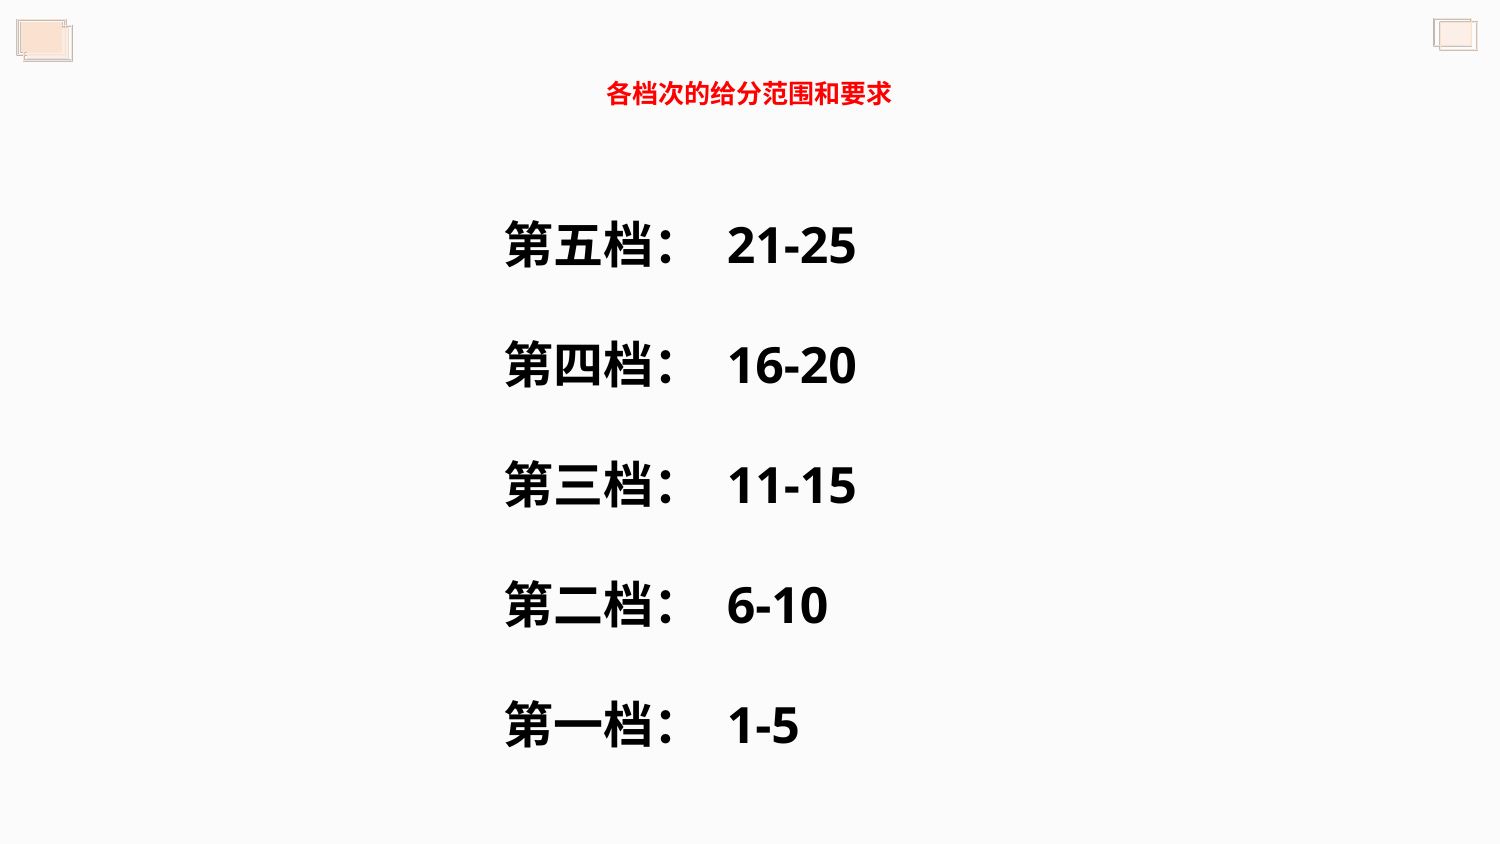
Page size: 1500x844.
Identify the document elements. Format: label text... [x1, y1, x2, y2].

title 各档次的给分范围和要求 [248, 71, 1251, 127]
picture [1411, 0, 1500, 69]
text_box 第五档： 21-25 第四档： 16-20 第三档： 11-15 第二档： 6-10 第一档： 1-5 [488, 145, 1219, 761]
picture [0, 0, 89, 81]
